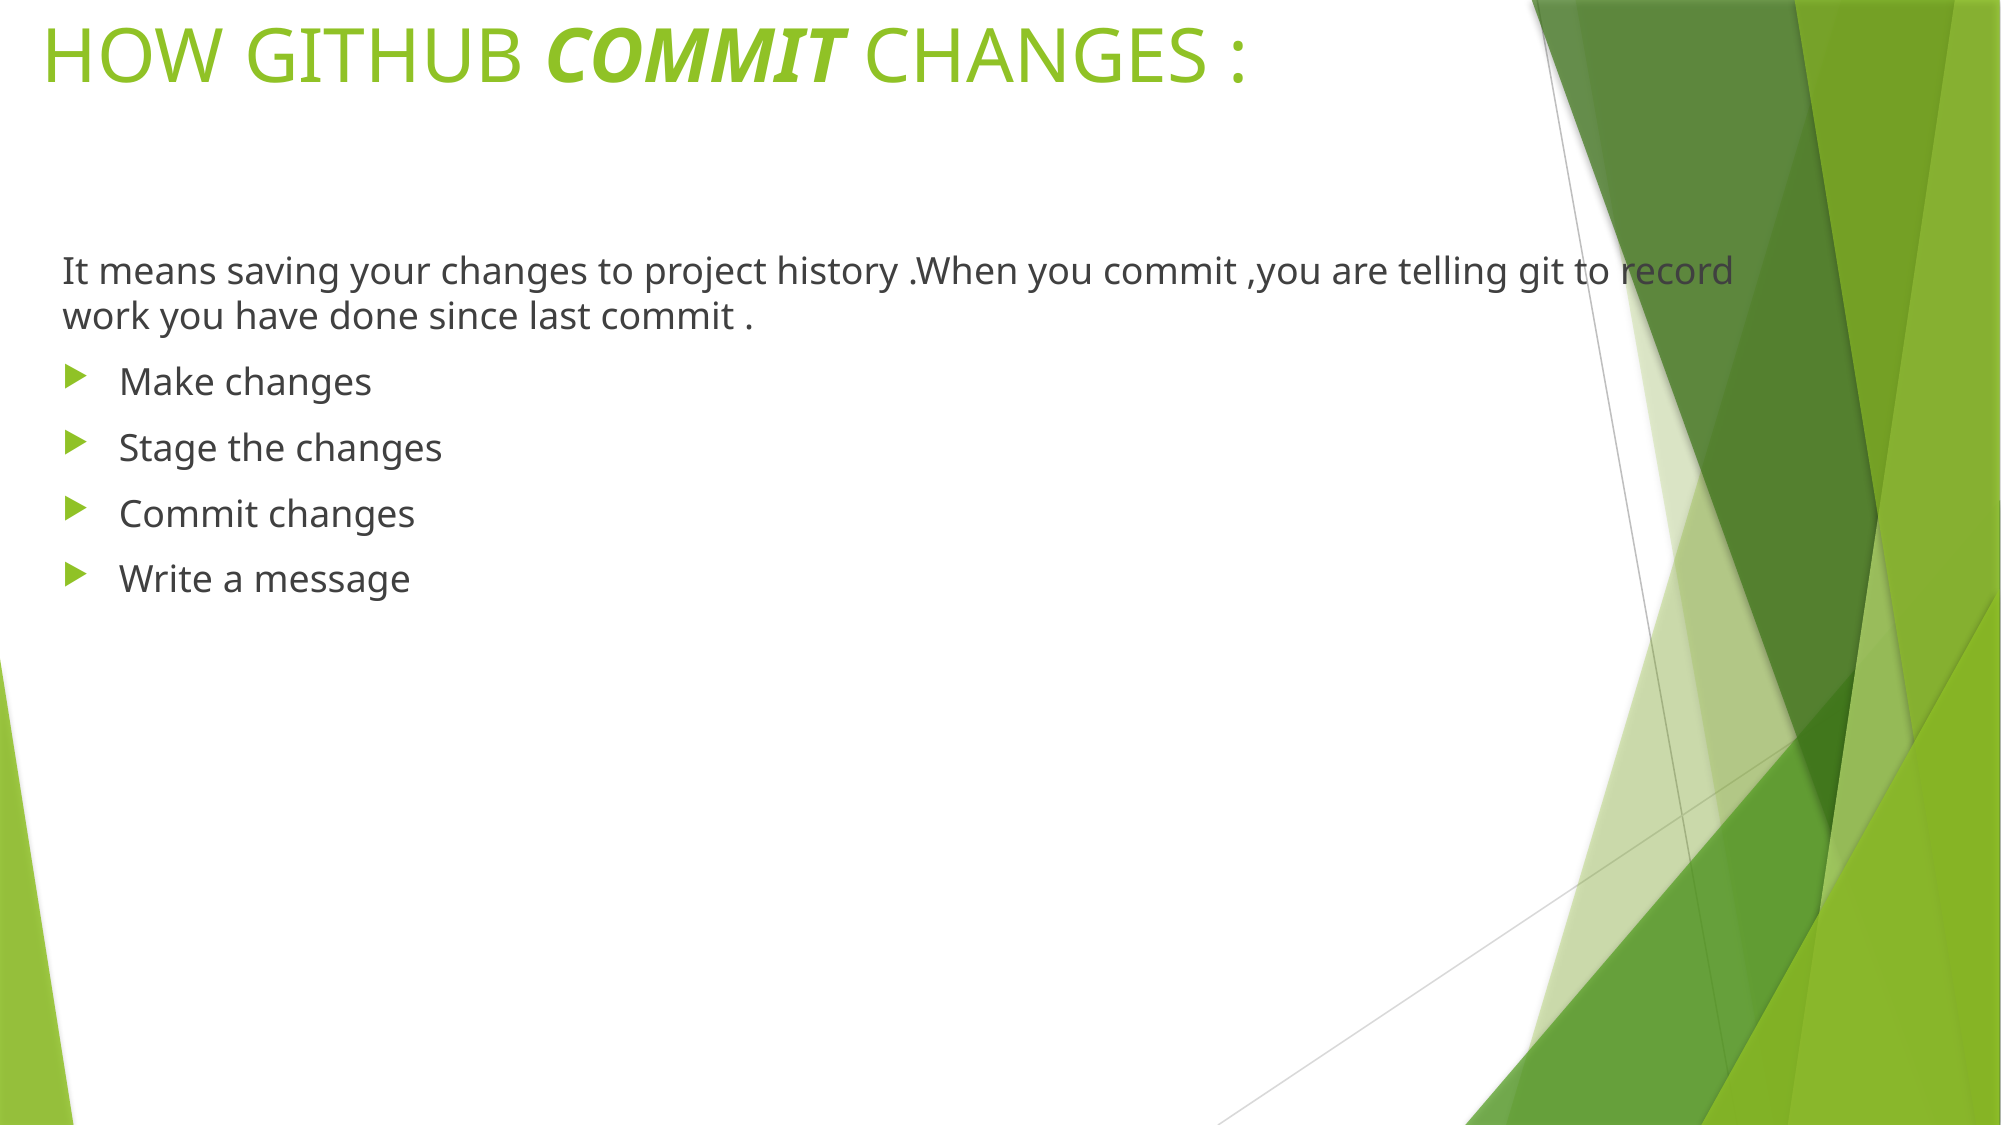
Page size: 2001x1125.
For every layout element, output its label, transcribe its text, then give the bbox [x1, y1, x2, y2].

title HOW GITHUB COMMIT CHANGES : [26, 0, 1752, 218]
list It means saving your changes to project history .When you commit ,you are telling git to record work you have done since last commit . Make changes Stage the changes Commit changes Write a message [47, 239, 1773, 954]
